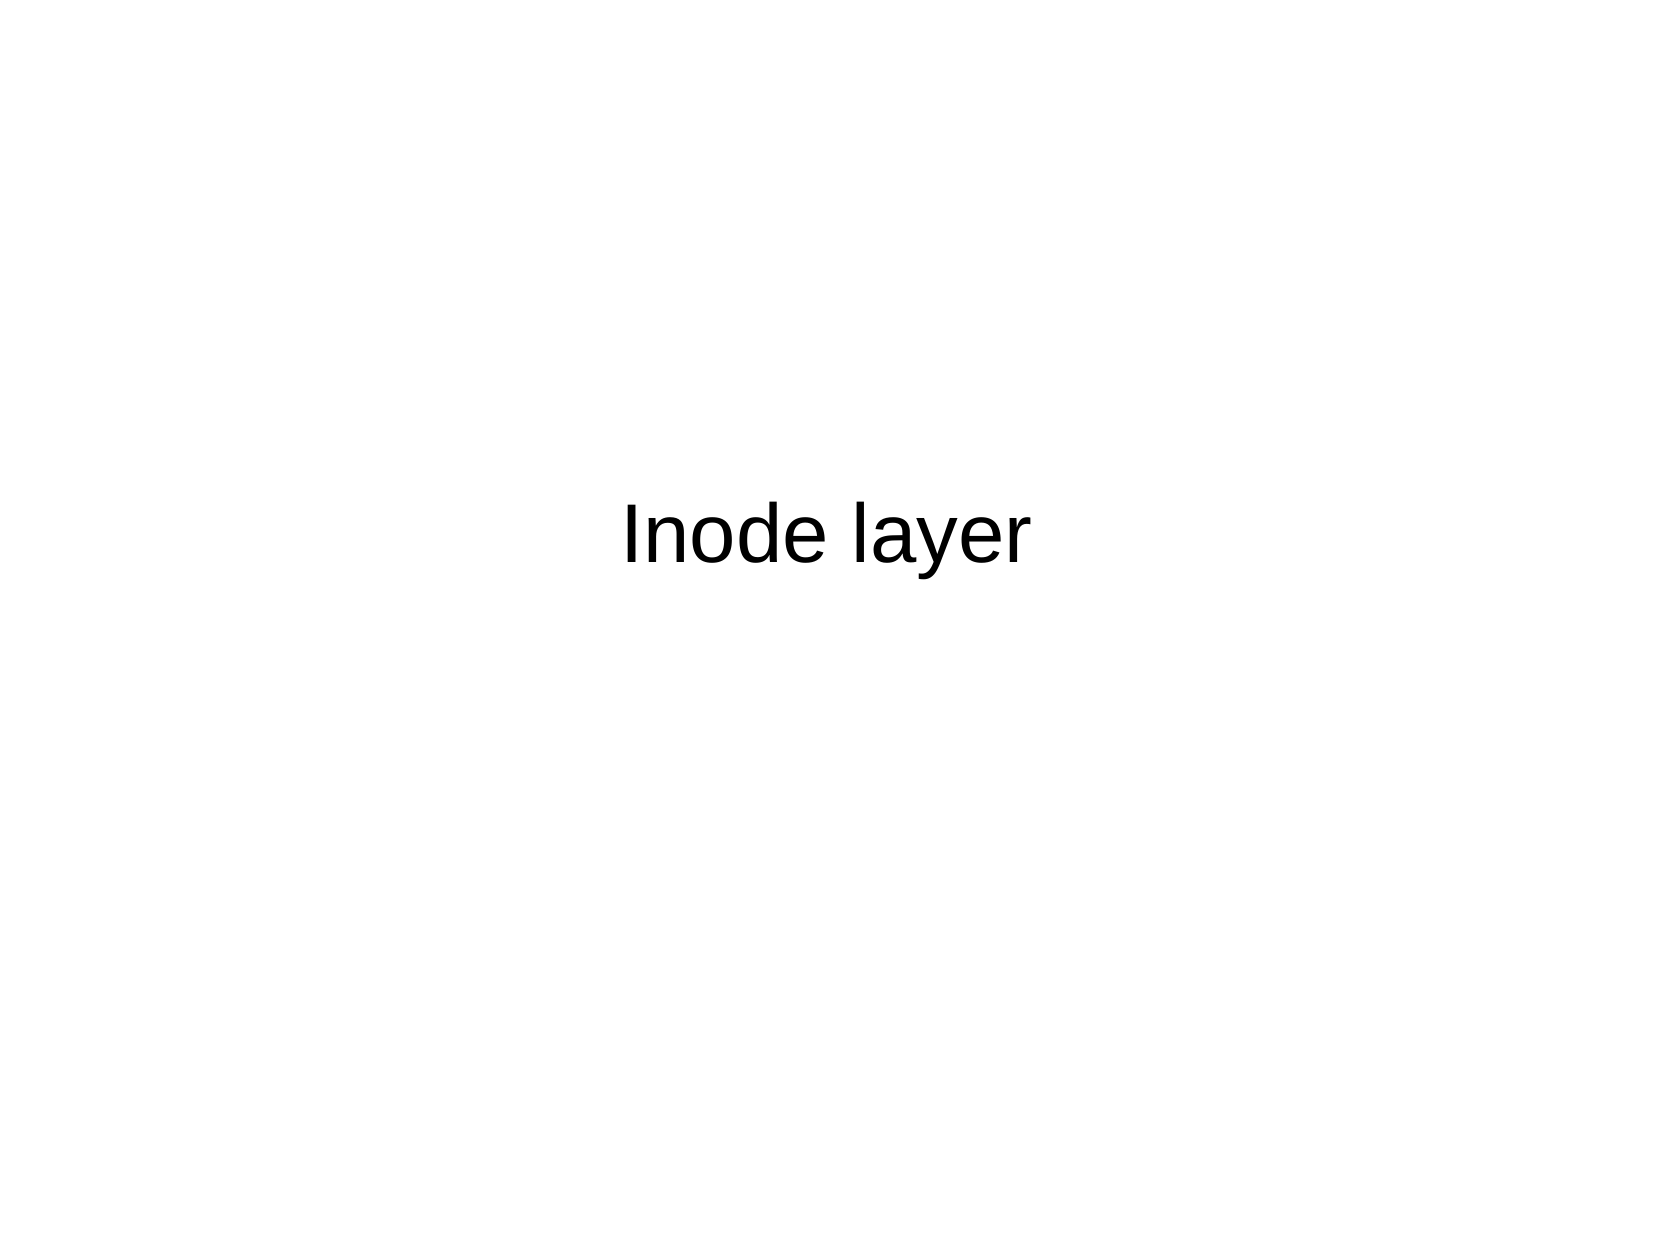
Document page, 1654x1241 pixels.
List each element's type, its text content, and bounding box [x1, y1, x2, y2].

subtitle Inode layer [82, 49, 1571, 1010]
